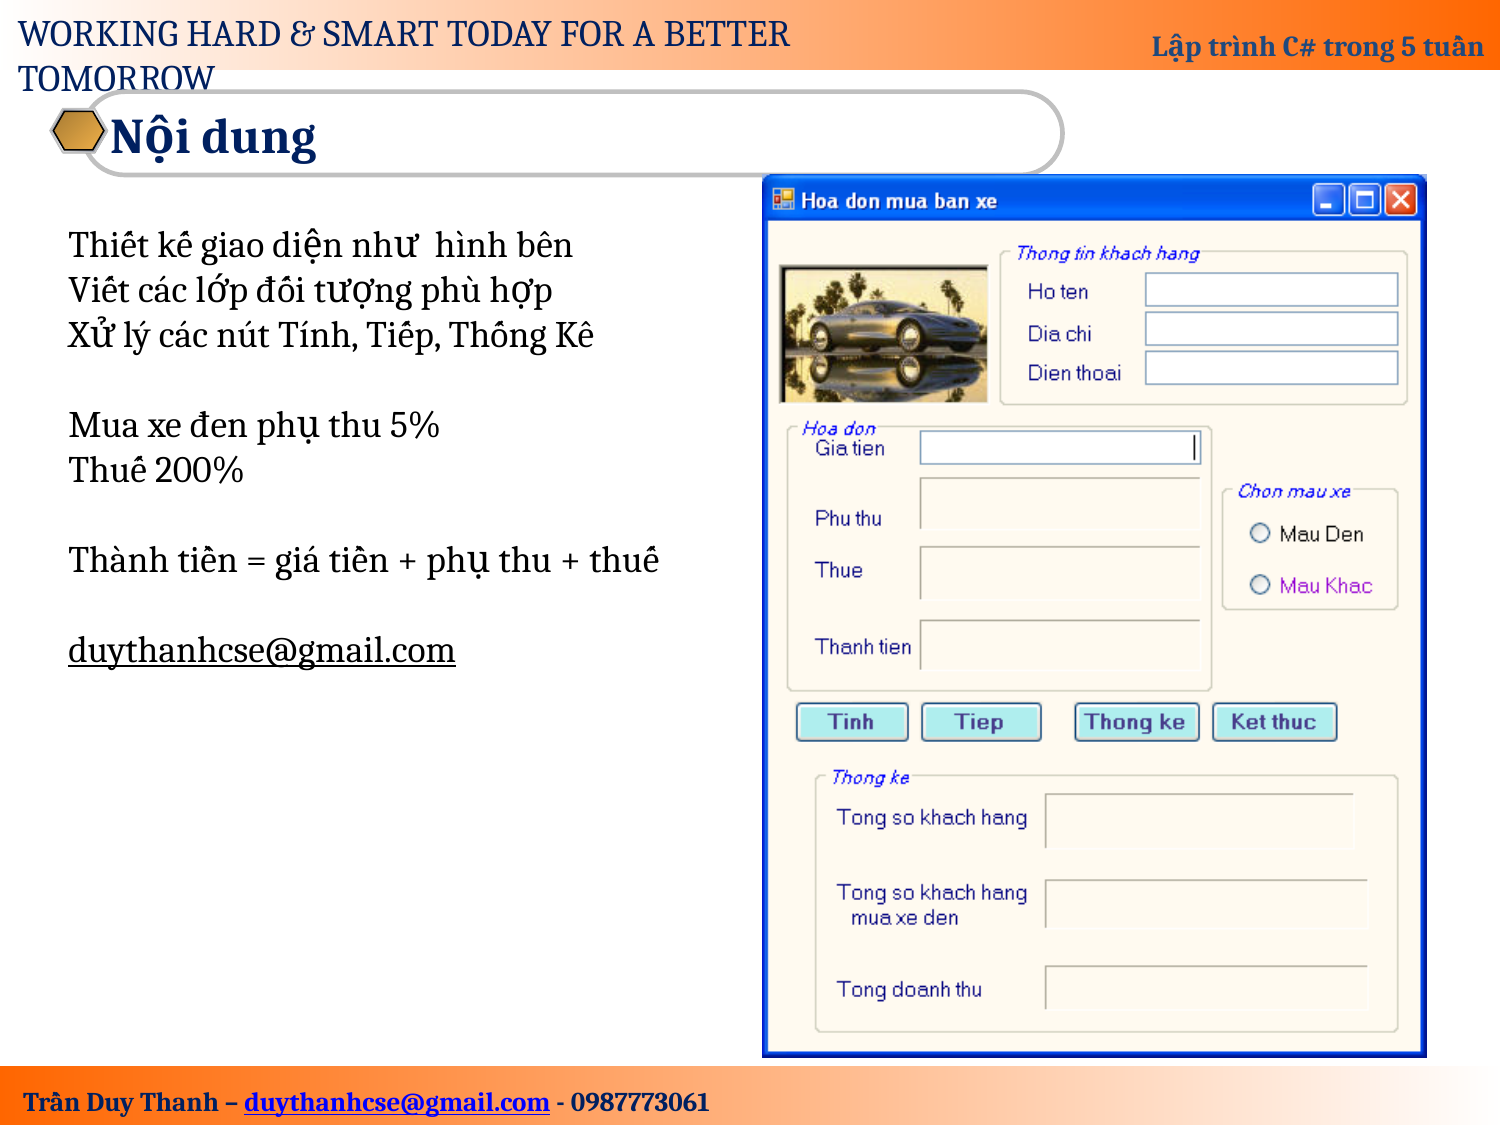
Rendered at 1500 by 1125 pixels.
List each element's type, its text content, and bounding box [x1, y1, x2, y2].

text_box END [1207, 0, 1211, 70]
picture [762, 174, 1427, 1059]
text_box Thiết kế giao diện như hình bên Viết các lớp đối tượng phù hợp Xử lý các nút Tính, Tiếp, Thống Kê Mua xe đen phụ thu 5% Thuế 200% Thành tiền = giá tiền + phụ thu + thuế duythanhcse@gmail.com [53, 212, 713, 682]
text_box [49, 91, 1063, 176]
